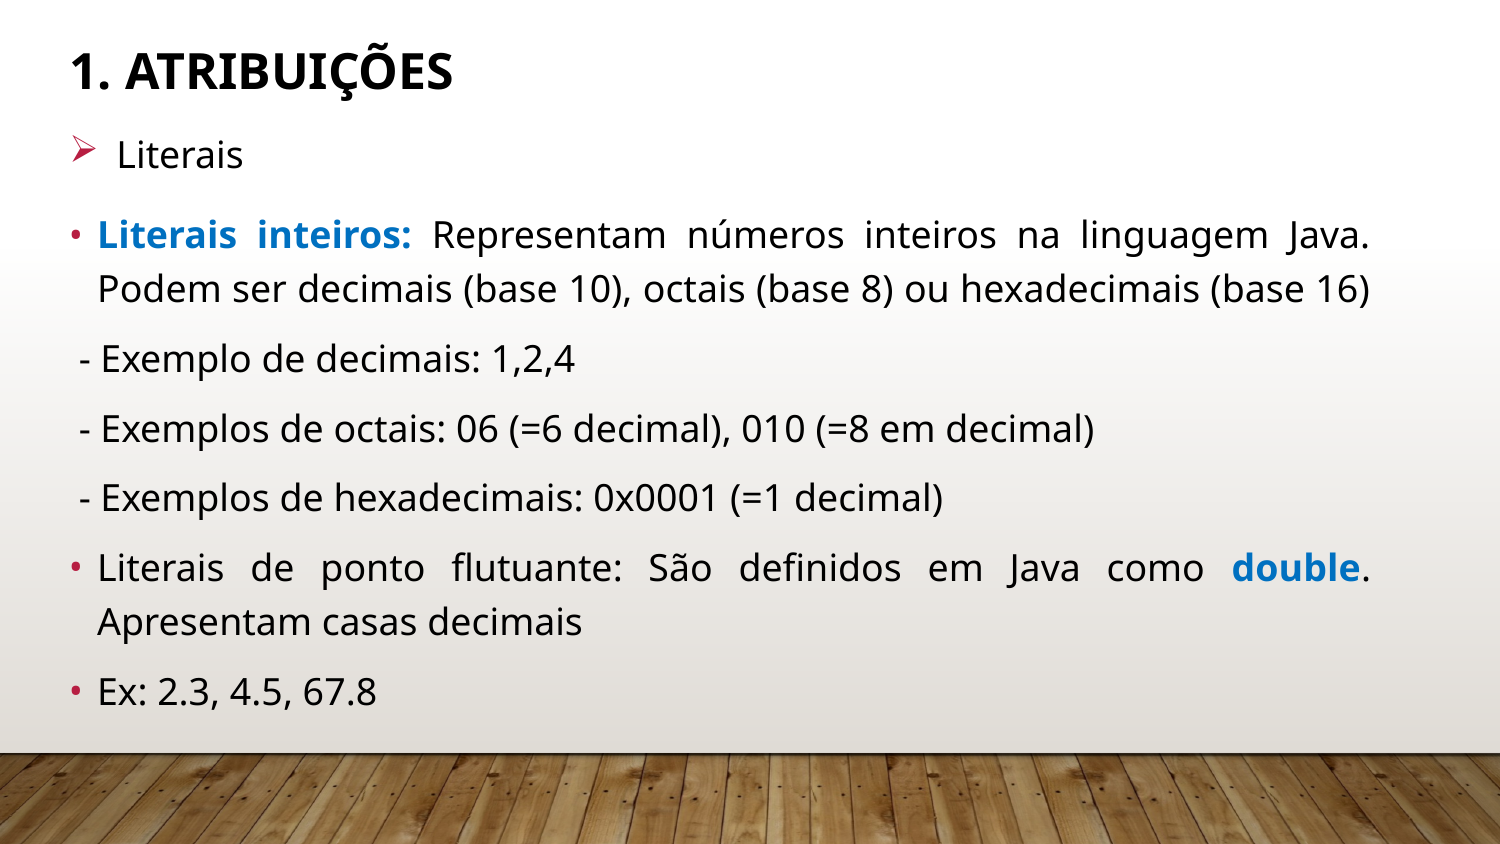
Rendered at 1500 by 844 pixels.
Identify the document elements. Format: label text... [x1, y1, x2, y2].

list Literais inteiros: Representam números inteiros na linguagem Java. Podem ser decimais (base 10), octais (base 8) ou hexadecimais (base 16) - Exemplo de decimais: 1,2,4 - Exemplos de octais: 06 (=6 decimal), 010 (=8 em decimal) - Exemplos de hexadecimais: 0x0001 (=1 decimal) Literais de ponto flutuante: São definidos em Java como double. Apresentam casas decimais Ex: 2.3, 4.5, 67.8 [53, 195, 1386, 725]
title 1. Atribuições [54, 38, 1386, 110]
picture [0, 753, 1500, 844]
subtitle Literais [54, 123, 1386, 169]
